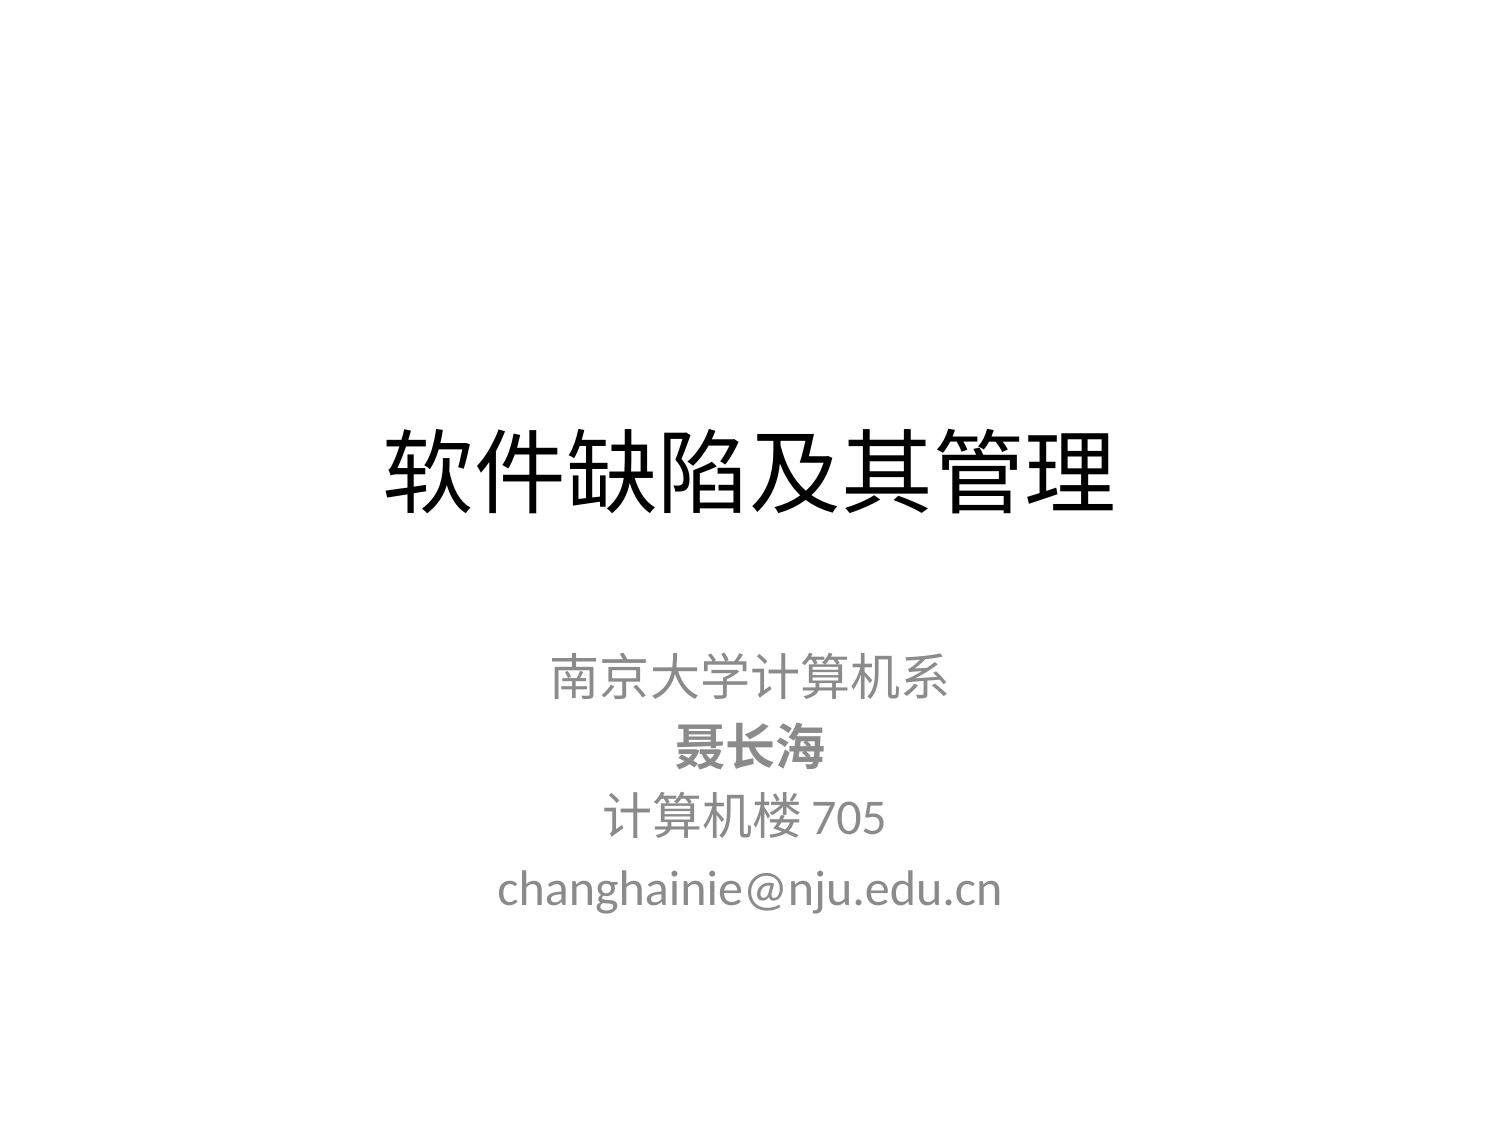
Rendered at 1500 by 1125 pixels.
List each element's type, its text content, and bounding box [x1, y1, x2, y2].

subtitle 南京大学计算机系 聂长海 计算机楼705 changhainie@nju.edu.cn [225, 637, 1275, 925]
title 软件缺陷及其管理 [112, 349, 1388, 591]
